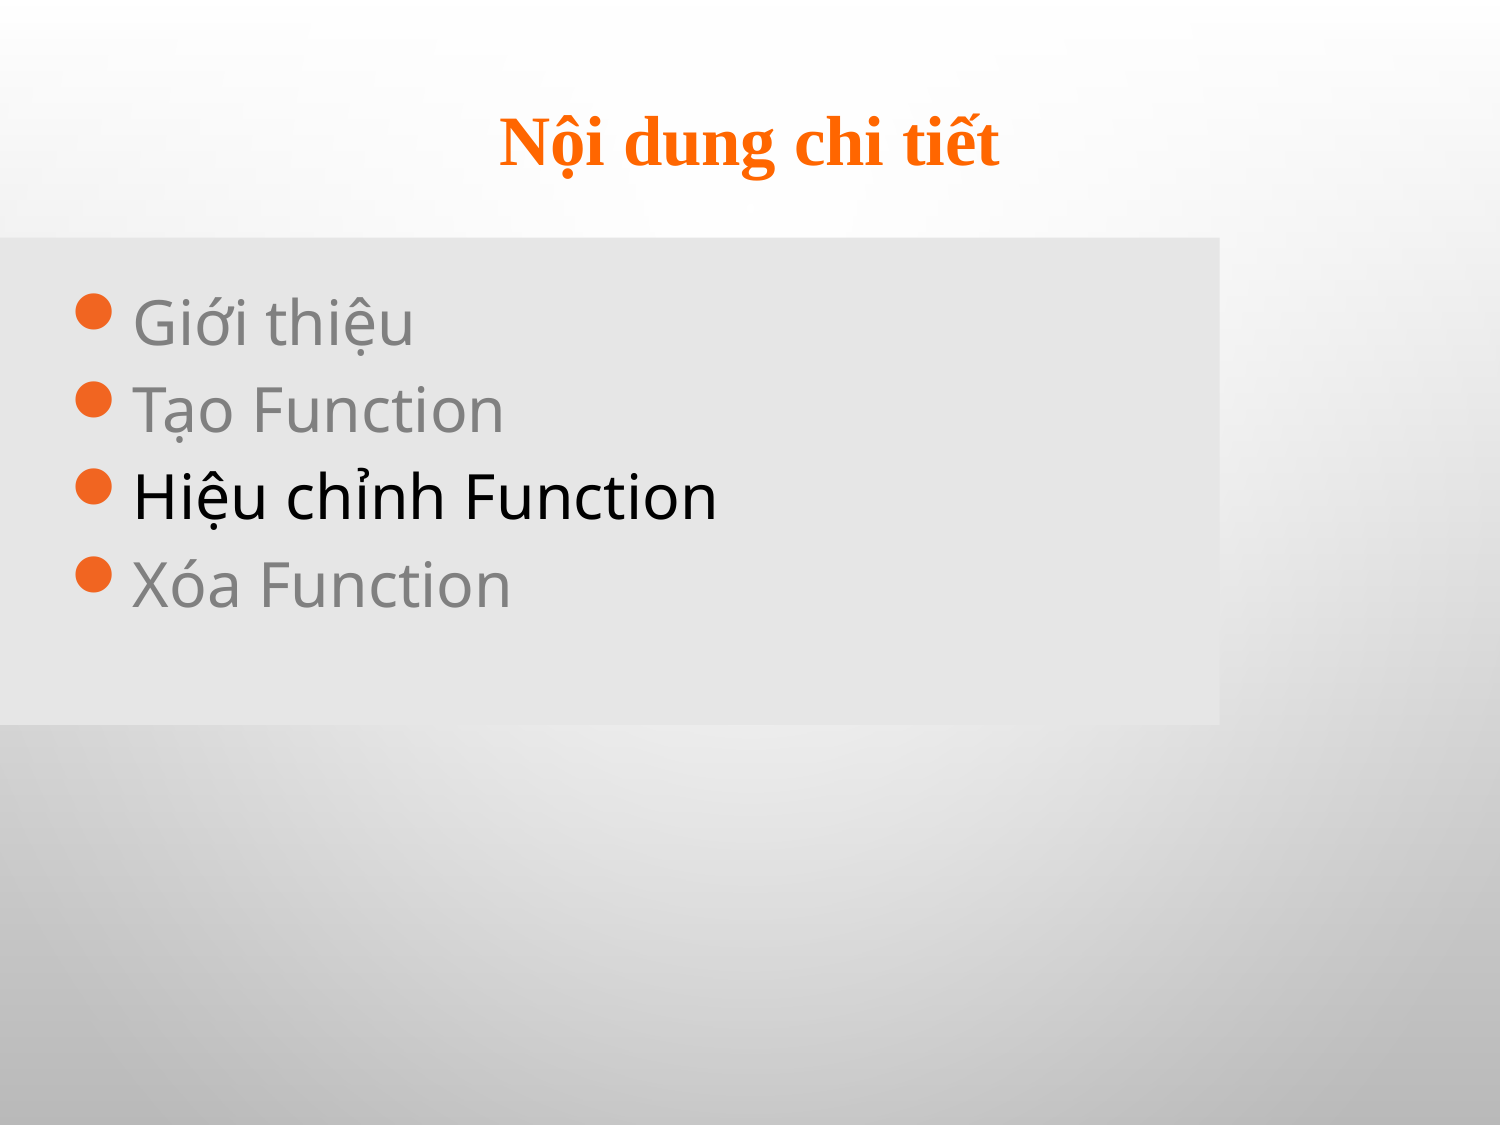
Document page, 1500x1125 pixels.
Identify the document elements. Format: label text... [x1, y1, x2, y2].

picture [0, 0, 1500, 1125]
text_box [0, 236, 1221, 726]
text_box Nội dung chi tiết [462, 87, 1038, 188]
text_box Giới thiệu Tạo Function Hiệu chỉnh Function Xóa Function [55, 274, 1175, 650]
